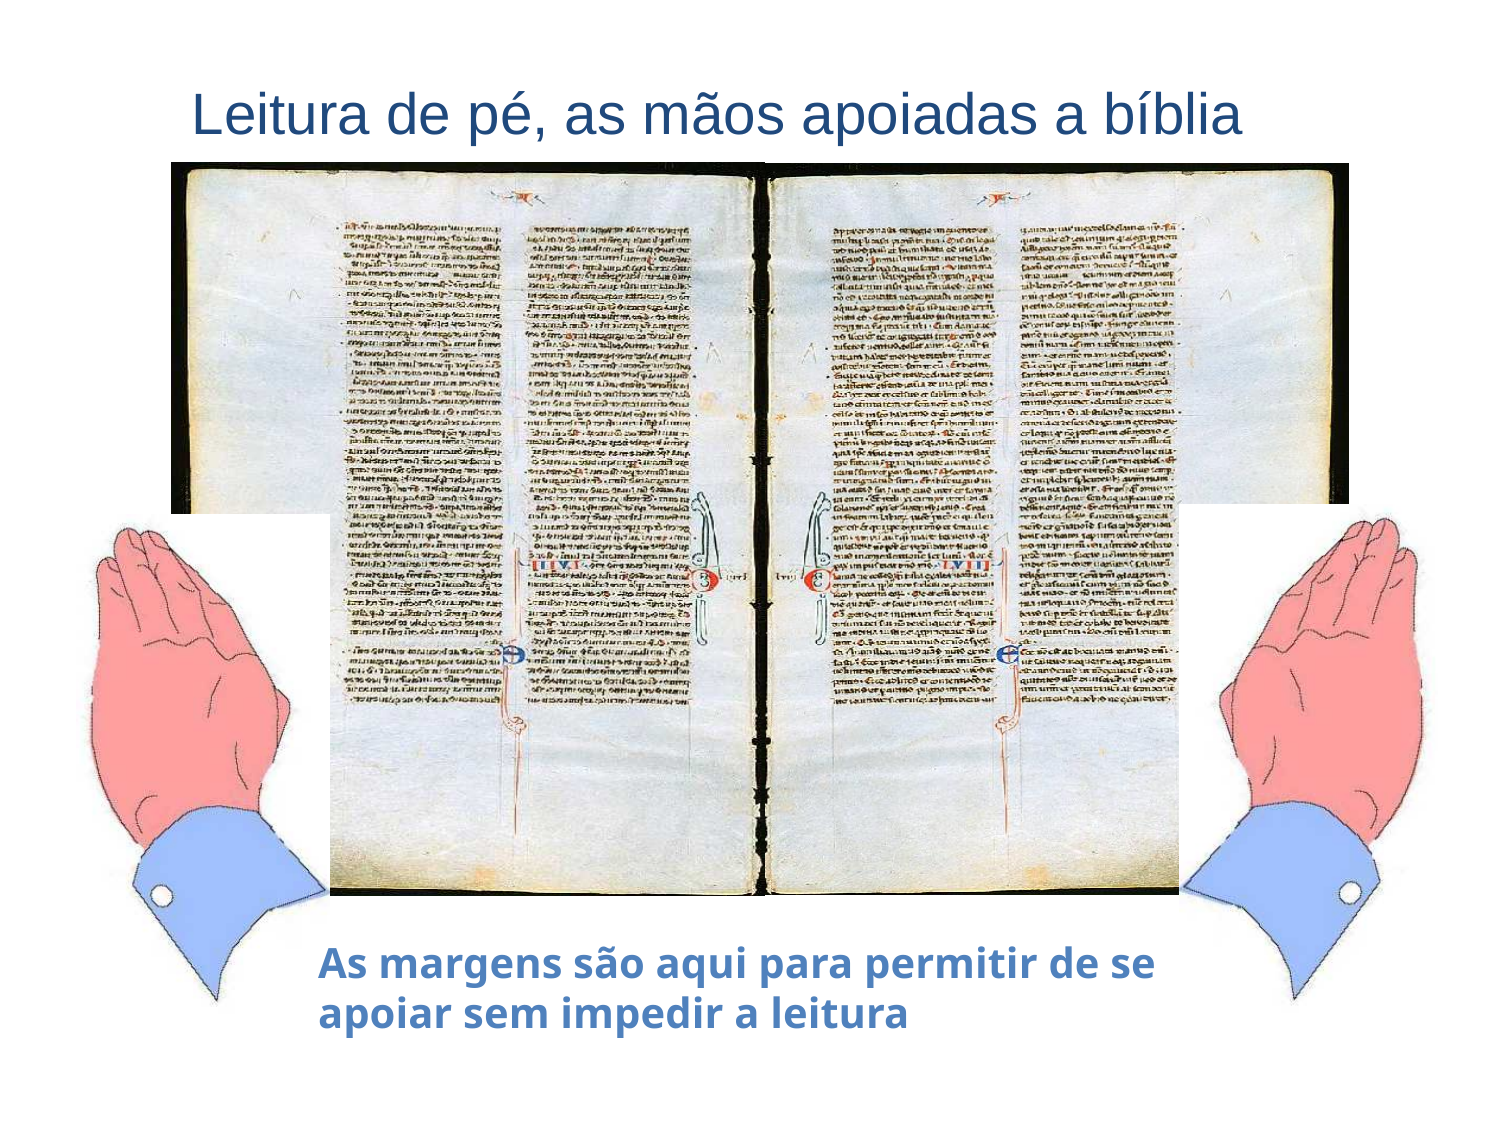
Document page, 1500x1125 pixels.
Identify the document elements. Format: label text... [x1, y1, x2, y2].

text_box As margens são aqui para permitir de se apoiar sem impedir a leitura [303, 1022, 1184, 1045]
text_box Leitura de pé, as mãos apoiadas a bíblia [177, 68, 1260, 154]
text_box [76, 504, 1438, 1015]
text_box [171, 161, 1350, 503]
